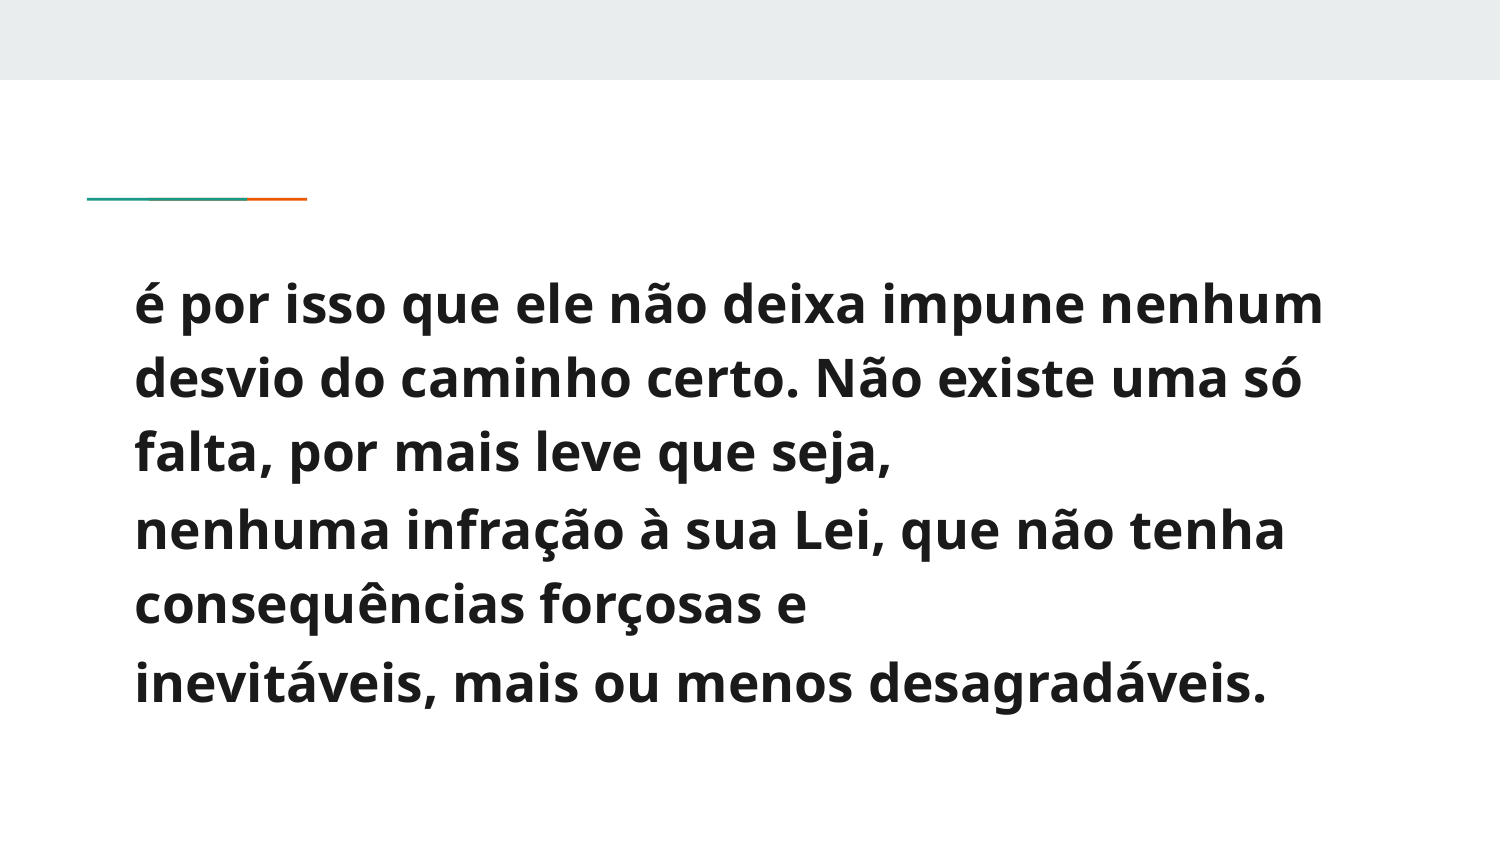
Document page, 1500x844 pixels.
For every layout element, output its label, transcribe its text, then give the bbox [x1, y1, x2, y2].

list é por isso que ele não deixa impune nenhum desvio do caminho certo. Não existe uma só falta, por mais leve que seja, nenhuma infração à sua Lei, que não tenha consequências forçosas e inevitáveis, mais ou menos desagradáveis. [119, 245, 1381, 754]
